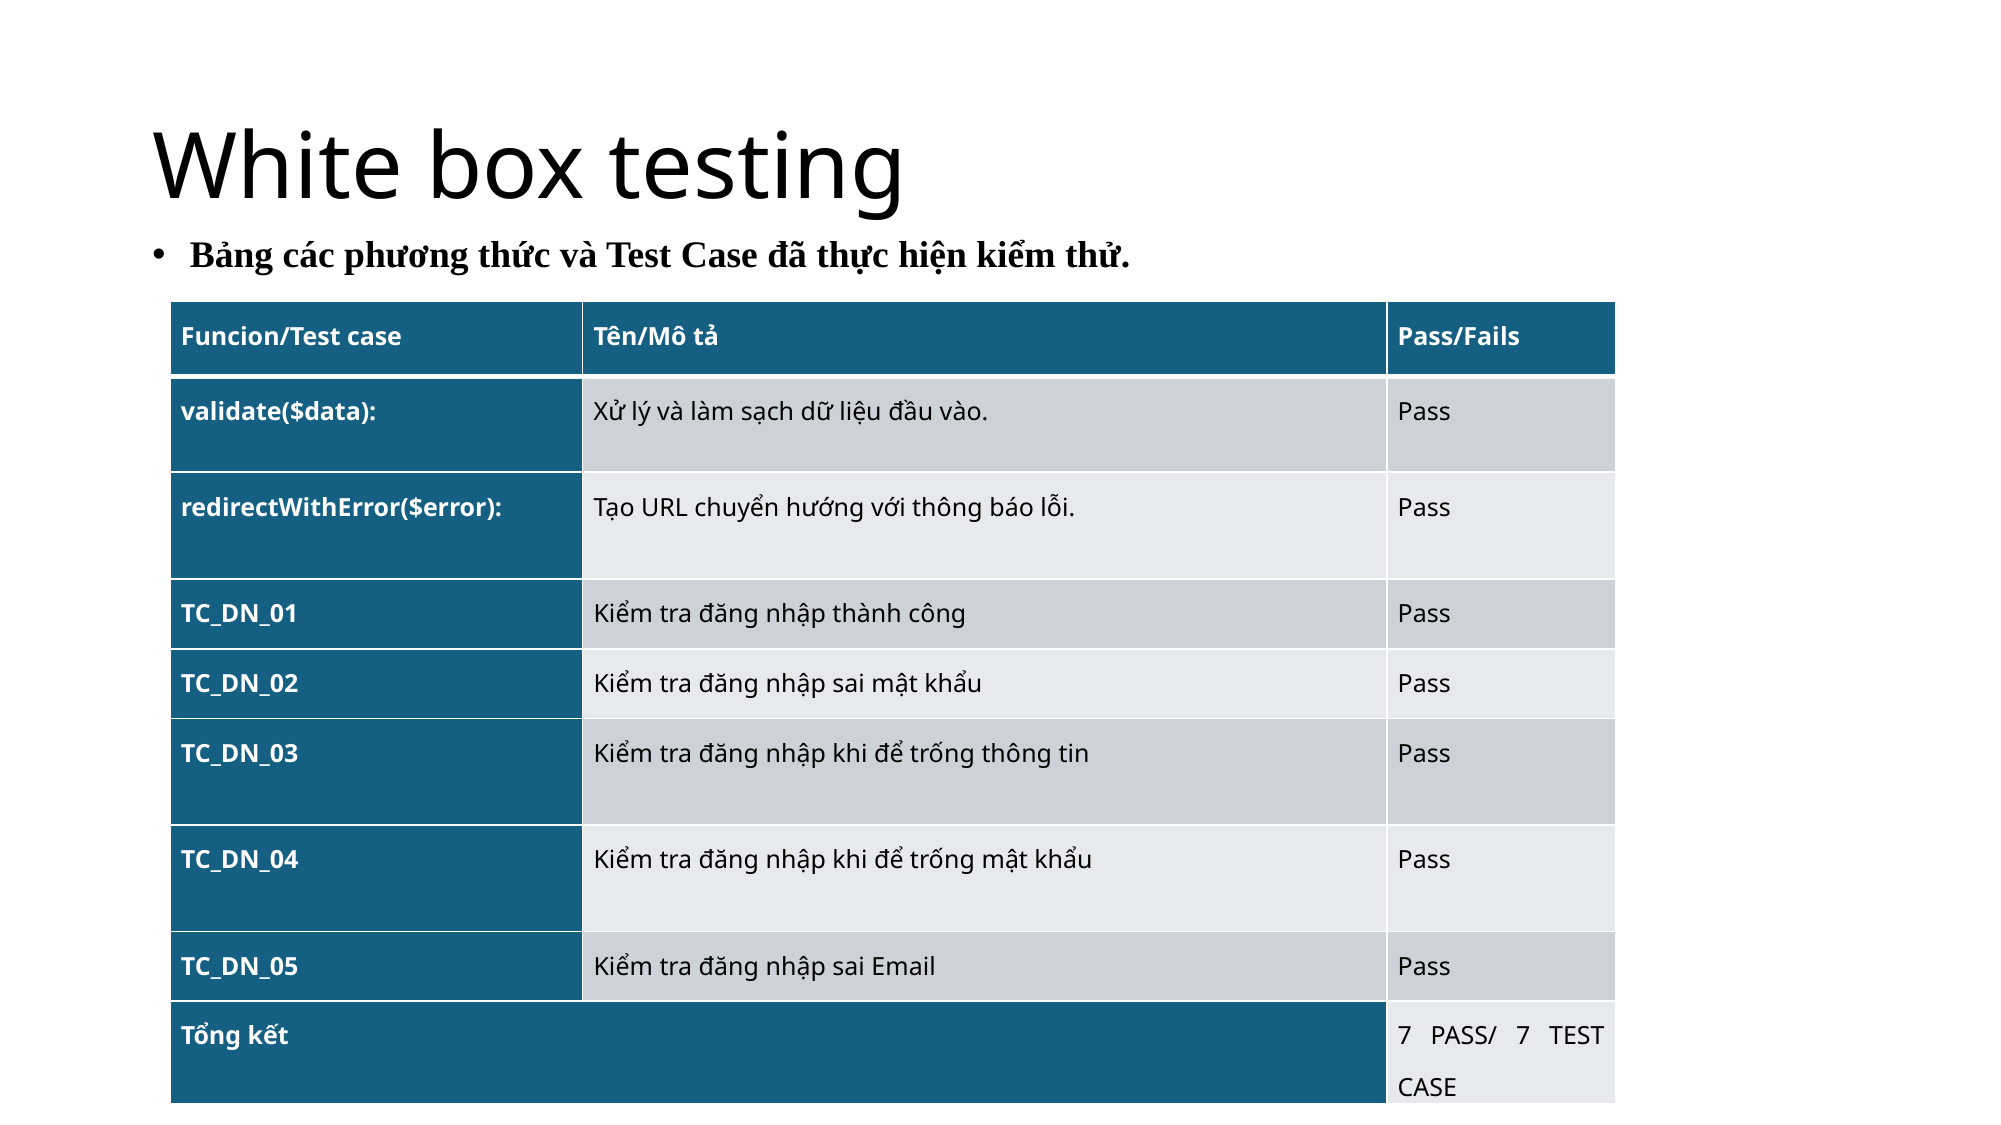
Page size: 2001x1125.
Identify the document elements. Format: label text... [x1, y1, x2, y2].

table_cell TC_DN_05 [171, 932, 582, 1000]
table_cell TC_DN_03 [171, 719, 582, 824]
table_cell Pass [1388, 473, 1615, 578]
table_header Tên/Mô tả [583, 302, 1386, 374]
table_cell TC_DN_01 [171, 580, 582, 648]
table_cell Tổng kết [171, 1002, 1386, 1103]
title White box testing [137, 59, 1863, 227]
table_cell Kiểm tra đăng nhập thành công [583, 580, 1386, 648]
table_cell Pass [1388, 826, 1615, 931]
table_cell redirectWithError($error): [171, 473, 582, 578]
table_cell TC_DN_02 [171, 650, 582, 718]
list Bảng các phương thức và Test Case đã thực hiện kiểm thử. [137, 227, 1863, 942]
table_cell validate($data): [171, 379, 582, 471]
table_cell Tạo URL chuyển hướng với thông báo lỗi. [583, 473, 1386, 578]
table_cell 7 PASS/ 7 TEST CASE [1388, 1002, 1615, 1103]
table_header Pass/Fails [1388, 302, 1615, 374]
table_cell Kiểm tra đăng nhập sai Email [583, 932, 1386, 1000]
table_cell Pass [1388, 932, 1615, 1000]
table_cell Xử lý và làm sạch dữ liệu đầu vào. [583, 379, 1386, 471]
table_cell Kiểm tra đăng nhập khi để trống mật khẩu [583, 826, 1386, 931]
table_cell Kiểm tra đăng nhập khi để trống thông tin [583, 719, 1386, 824]
table_cell Pass [1388, 580, 1615, 648]
table_cell Pass [1388, 650, 1615, 718]
table_cell Kiểm tra đăng nhập sai mật khẩu [583, 650, 1386, 718]
table_cell Pass [1388, 719, 1615, 824]
table_header Funcion/Test case [171, 302, 582, 374]
table_cell Pass [1388, 379, 1615, 471]
table_cell TC_DN_04 [171, 826, 582, 931]
